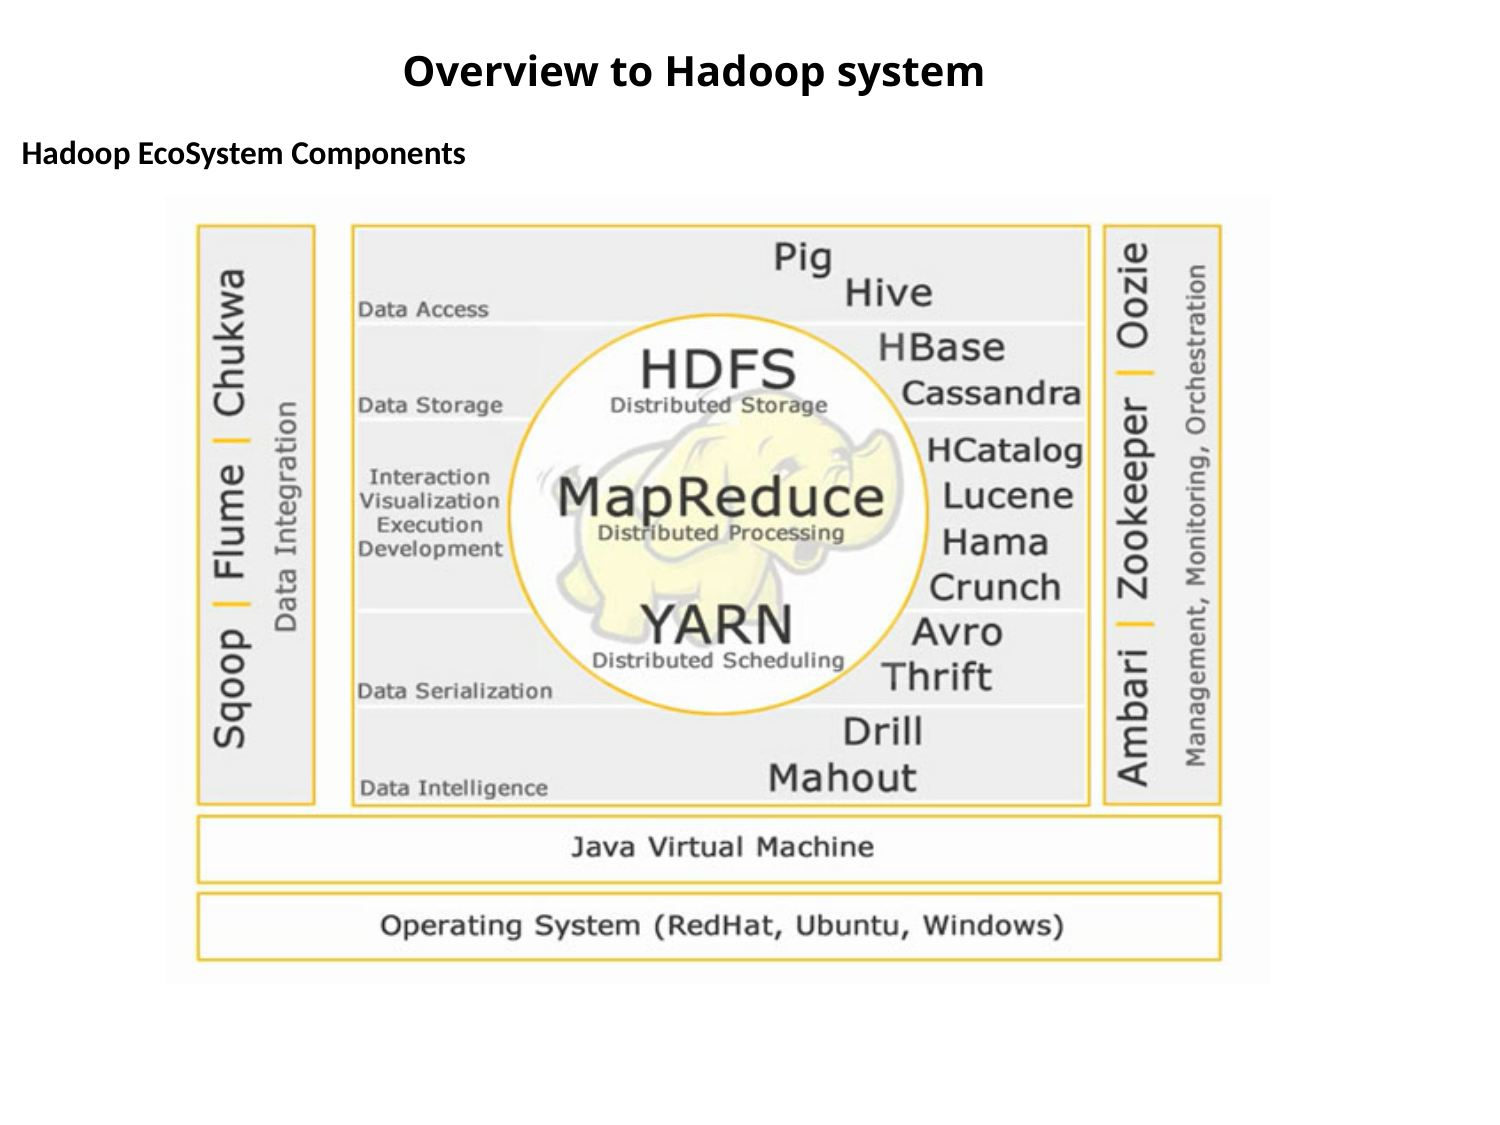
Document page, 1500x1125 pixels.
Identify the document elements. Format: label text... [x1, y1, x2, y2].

text_box Overview to Hadoop system [387, 37, 1078, 102]
text_box Hadoop EcoSystem Components [6, 124, 573, 188]
picture [165, 194, 1271, 985]
